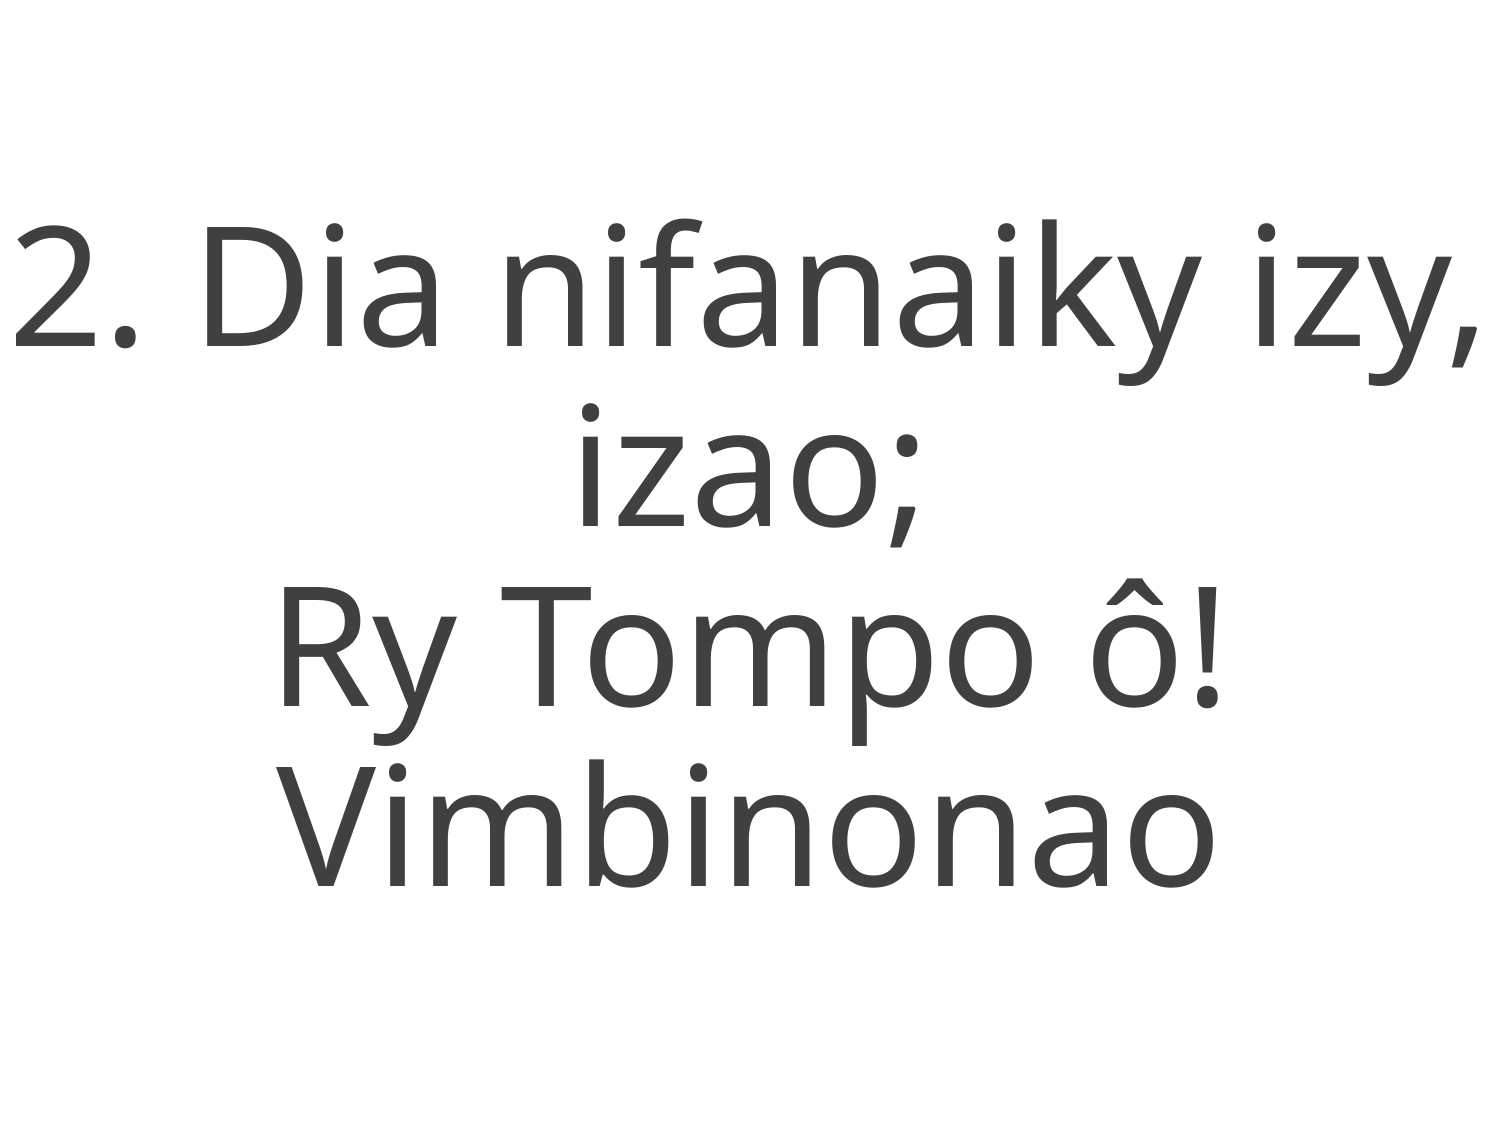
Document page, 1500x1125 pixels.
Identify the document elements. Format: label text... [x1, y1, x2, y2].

title 2. Dia nifanaiky izy, izao; Ry Tompo ô! Vimbinonao [0, 453, 1500, 672]
